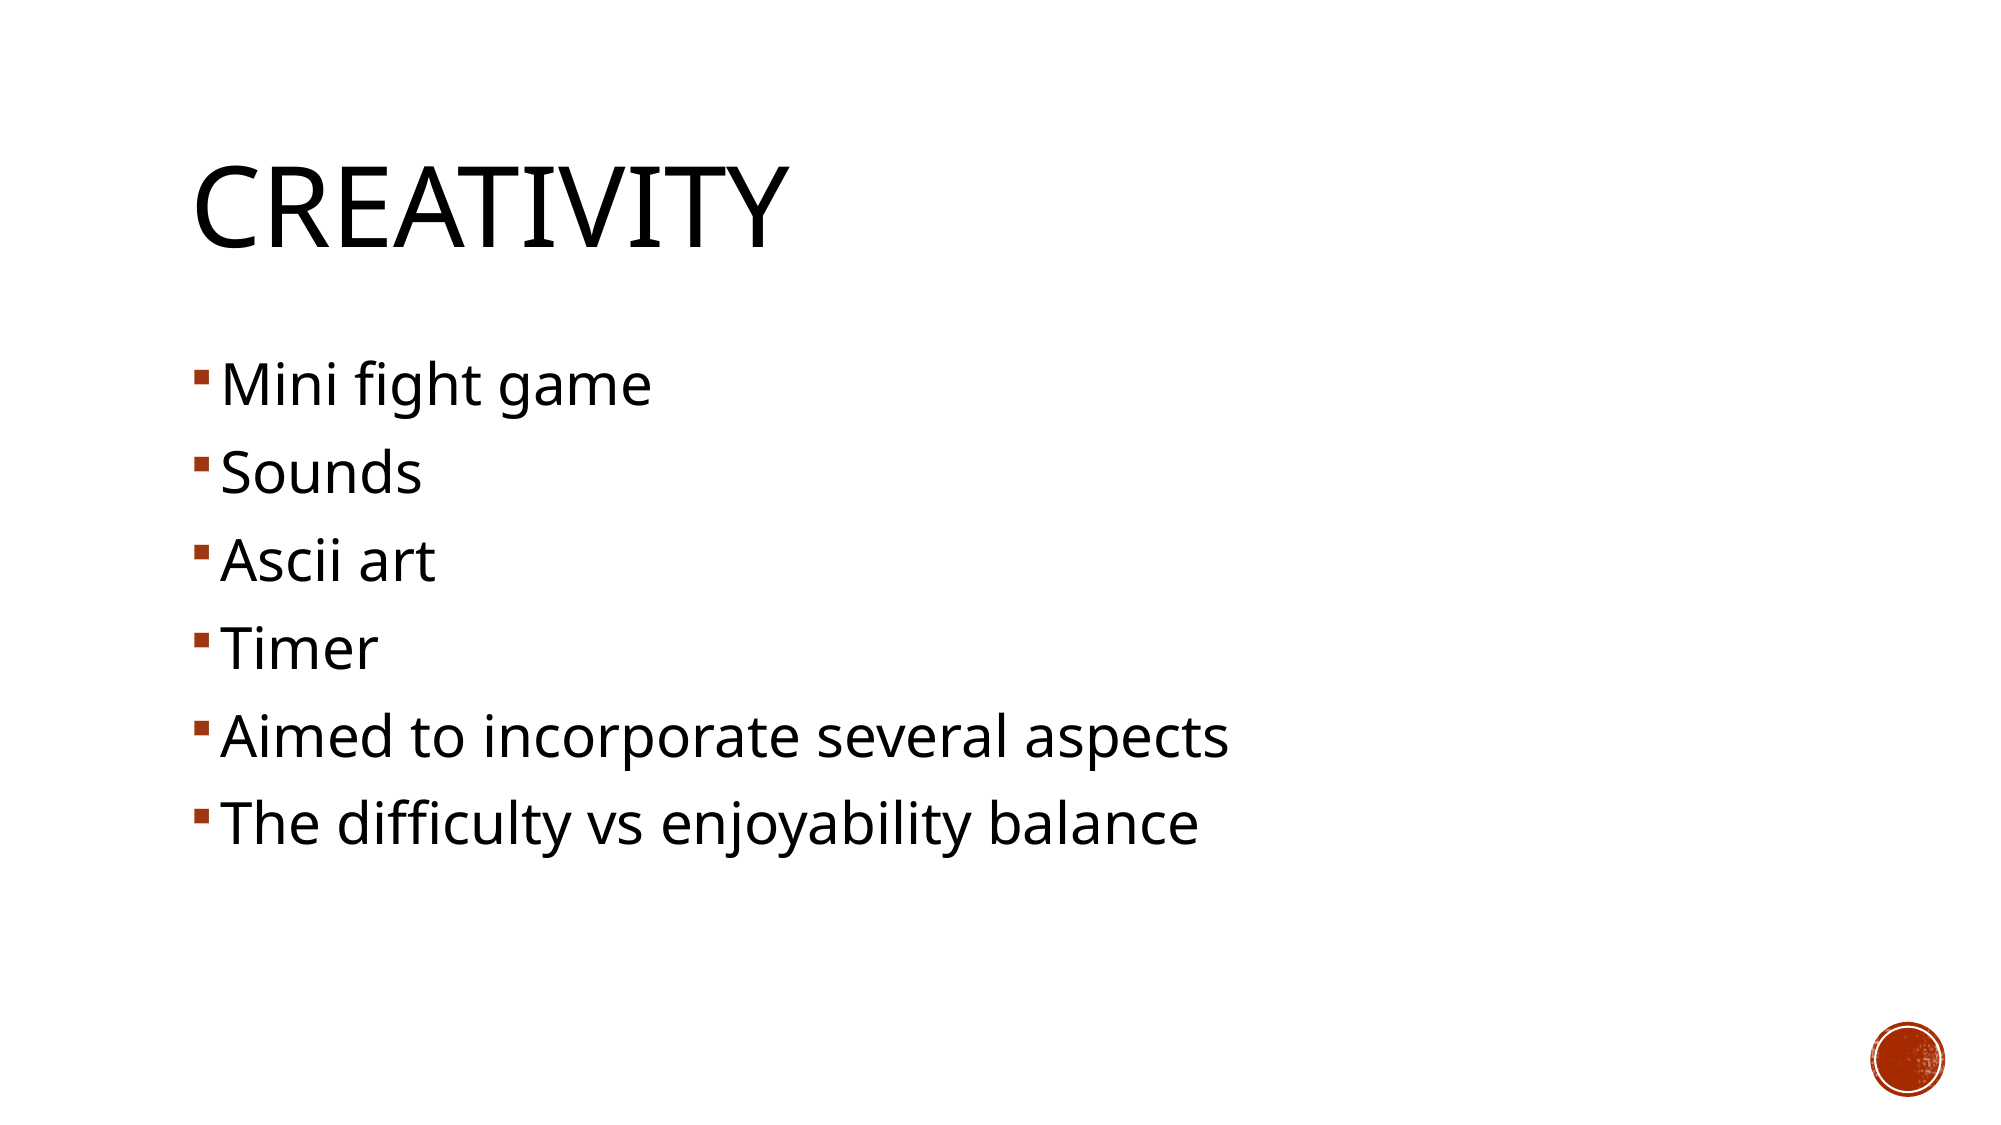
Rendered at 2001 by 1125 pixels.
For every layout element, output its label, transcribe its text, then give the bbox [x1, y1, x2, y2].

title creativity [175, 79, 1826, 344]
list Mini fight game Sounds Ascii art Timer Aimed to incorporate several aspects The difficulty vs enjoyability balance [175, 348, 1826, 1013]
